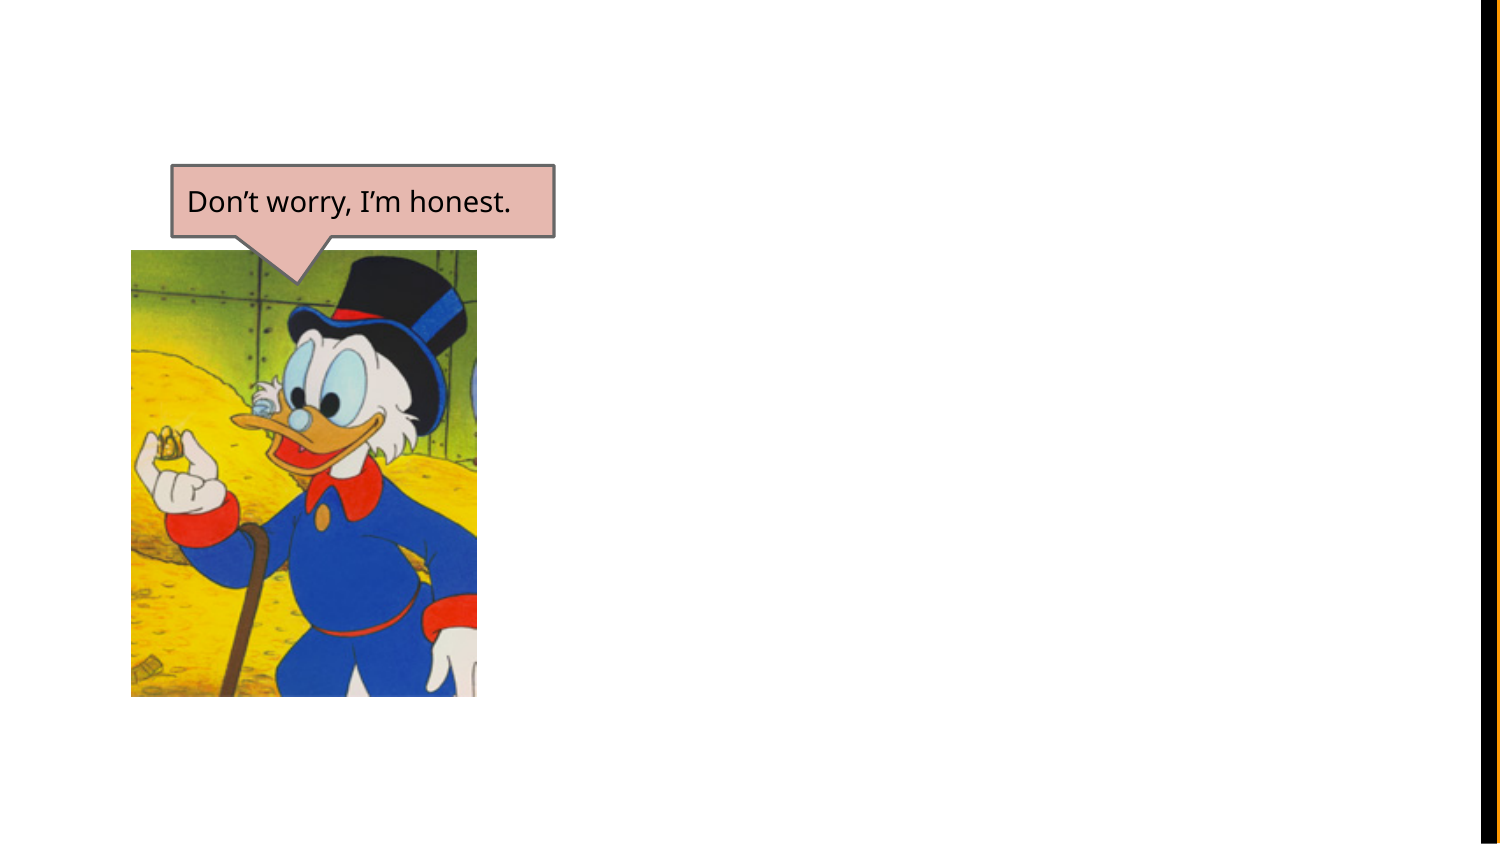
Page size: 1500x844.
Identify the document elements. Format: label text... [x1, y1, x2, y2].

picture [131, 250, 478, 697]
text_box Don’t worry, I’m honest. [171, 165, 554, 249]
